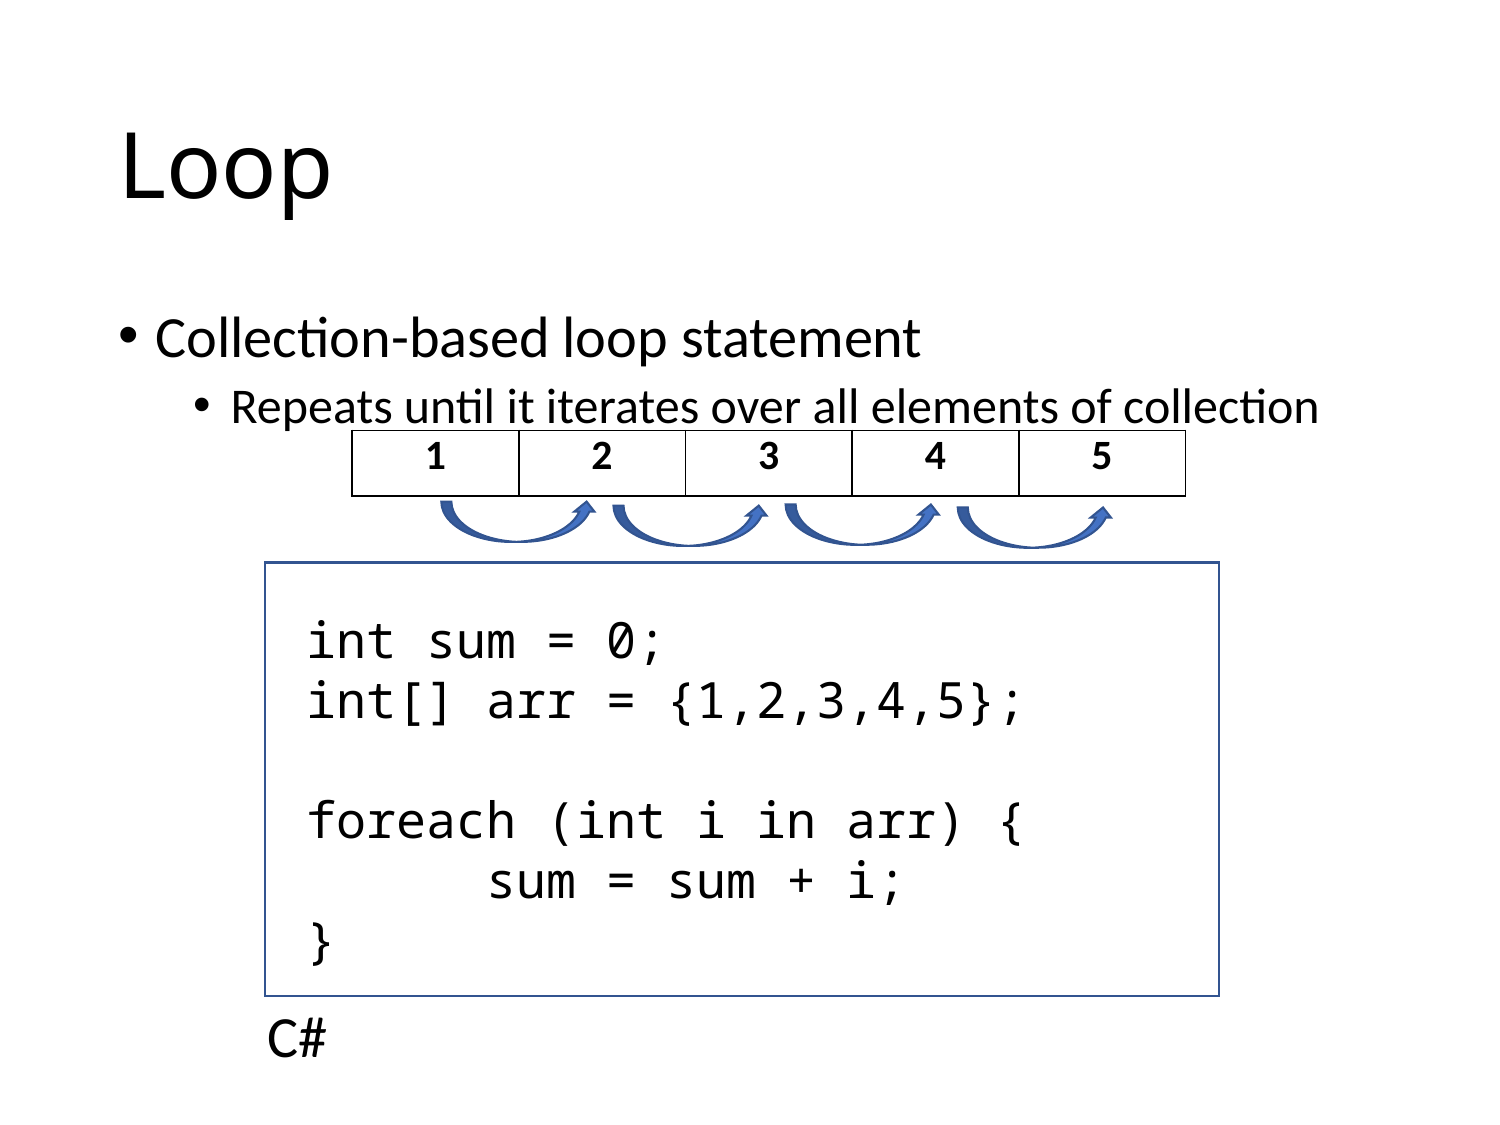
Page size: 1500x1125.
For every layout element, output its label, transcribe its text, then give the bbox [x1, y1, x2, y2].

table_header 4 [853, 431, 1018, 495]
text_box int sum = 0; int[] arr = {1,2,3,4,5}; foreach (int i in arr) { sum = sum + i; } [291, 601, 1042, 976]
table_header 2 [520, 431, 685, 495]
text_box [440, 500, 597, 543]
table_header 1 [353, 431, 518, 495]
title Loop [103, 59, 1397, 278]
table_header 5 [1020, 431, 1185, 495]
text_box C# [252, 991, 343, 1077]
text_box [612, 504, 769, 547]
list Collection-based loop statement Repeats until it iterates over all elements of collection [103, 299, 1397, 1014]
table_header 3 [686, 431, 851, 495]
text_box [956, 505, 1114, 549]
text_box [784, 503, 941, 546]
text_box [264, 561, 1220, 997]
